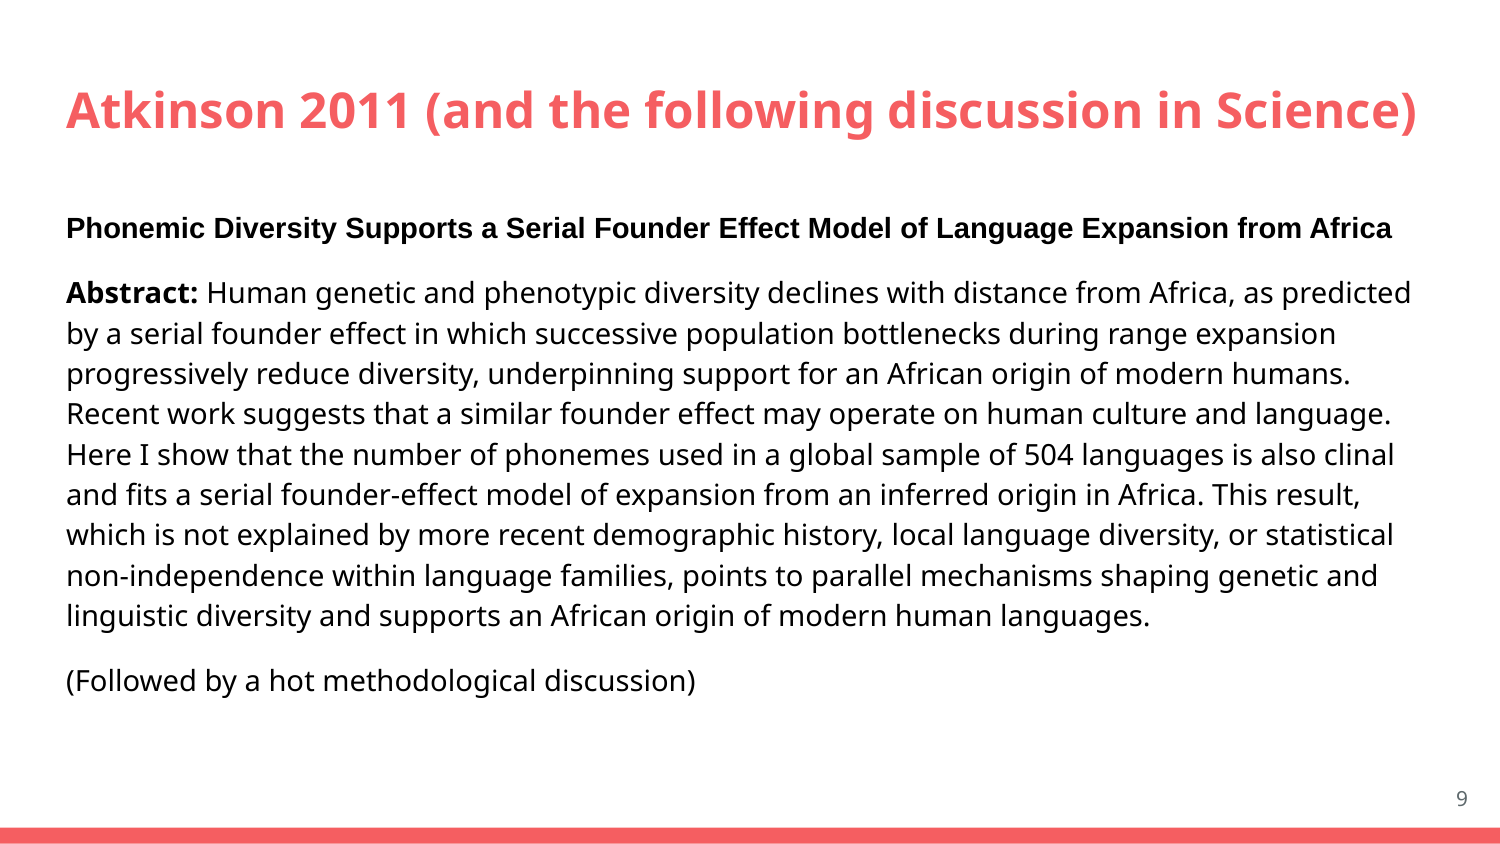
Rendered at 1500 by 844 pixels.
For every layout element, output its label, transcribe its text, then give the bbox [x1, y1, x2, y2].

list Phonemic Diversity Supports a Serial Founder Effect Model of Language Expansion from Africa Abstract: Human genetic and phenotypic diversity declines with distance from Africa, as predicted by a serial founder effect in which successive population bottlenecks during range expansion progressively reduce diversity, underpinning support for an African origin of modern humans. Recent work suggests that a similar founder effect may operate on human culture and language. Here I show that the number of phonemes used in a global sample of 504 languages is also clinal and fits a serial founder-effect model of expansion from an inferred origin in Africa. This result, which is not explained by more recent demographic history, local language diversity, or statistical non-independence within language families, points to parallel mechanisms shaping genetic and linguistic diversity and supports an African origin of modern human languages. (Followed by a hot methodological discussion) [51, 189, 1449, 750]
slide_number 9 [1392, 767, 1483, 833]
title Atkinson 2011 (and the following discussion in Science) [51, 64, 1449, 167]
